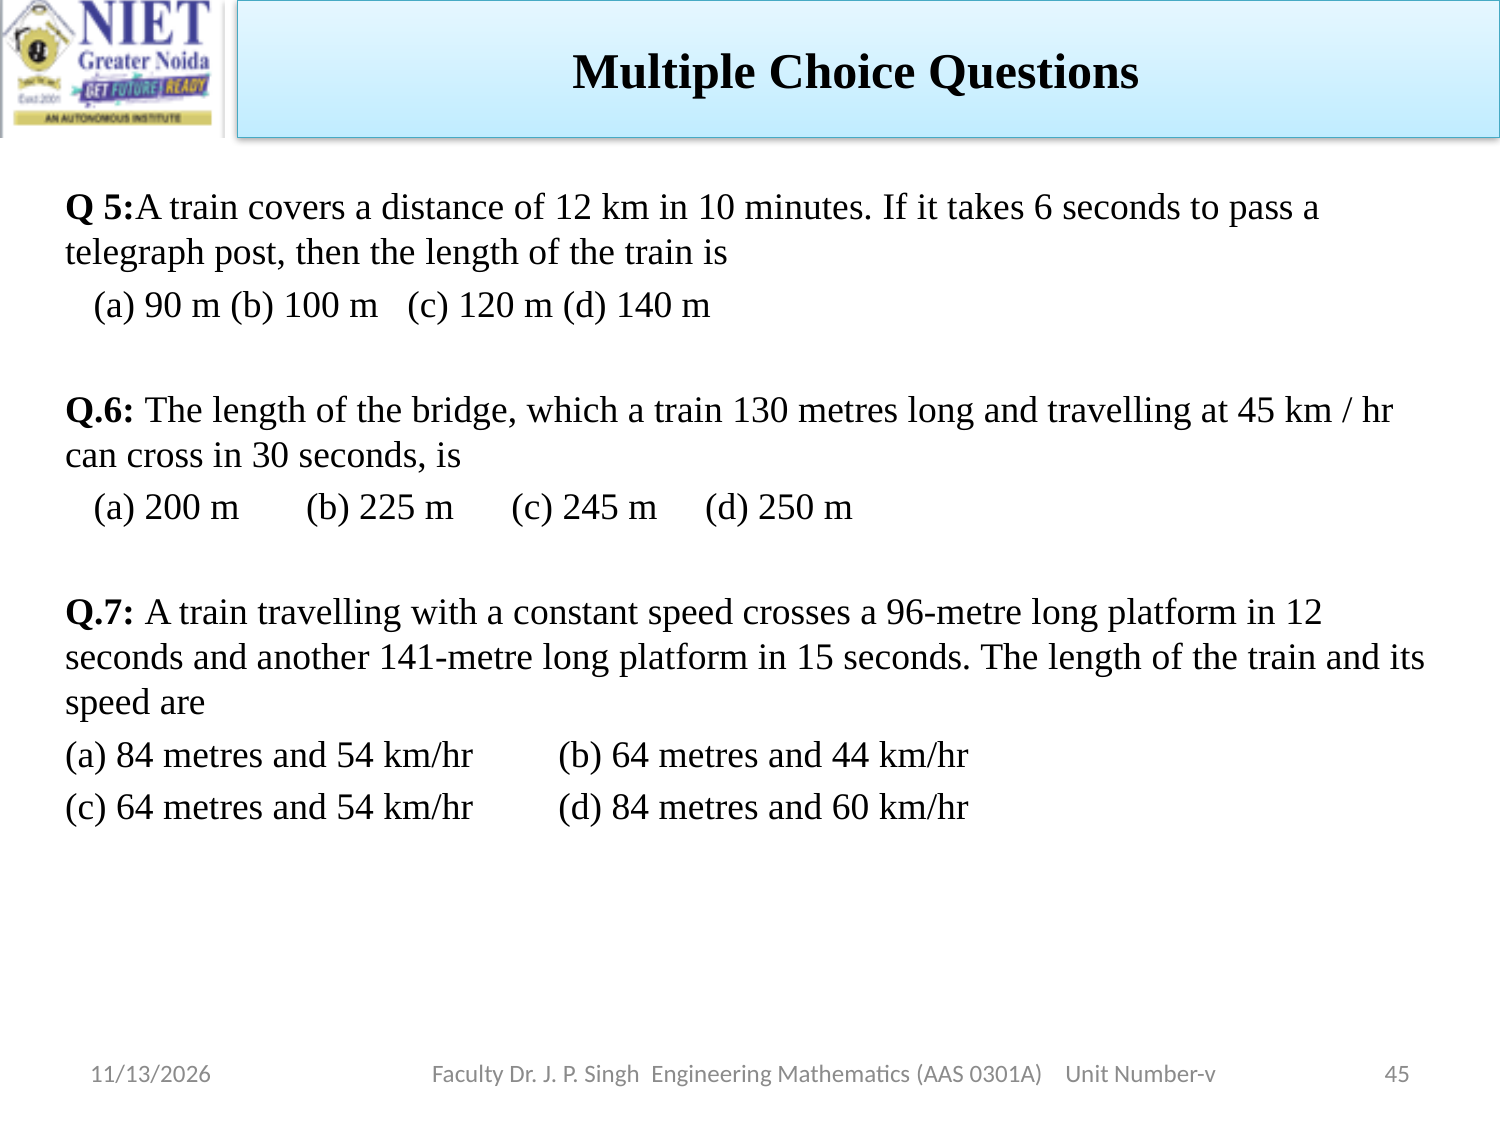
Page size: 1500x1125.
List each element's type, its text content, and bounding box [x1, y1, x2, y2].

slide_number 45 [1074, 1042, 1425, 1103]
title Multiple Choice Questions [238, 0, 1500, 138]
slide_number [75, 1042, 287, 1103]
picture [0, 0, 238, 138]
footer Faculty Dr. J. P. Singh Engineering Mathematics (AAS 0301A) Unit Number-v [287, 1042, 1074, 1103]
list Q 5:A train covers a distance of 12 km in 10 minutes. If it takes 6 seconds to pass a telegraph post, then the length of the train is (a) 90 m (b) 100 m (c) 120 m (d) 140 m Q.6: The length of the bridge, which a train 130 metres long and travelling at 45 km / hr can cross in 30 seconds, is (a) 200 m (b) 225 m (c) 245 m (d) 250 m Q.7: A train travelling with a constant speed crosses a 96-metre long platform in 12 seconds and another 141-metre long platform in 15 seconds. The length of the train and its speed are (a) 84 metres and 54 km/hr (b) 64 metres and 44 km/hr (c) 64 metres and 54 km/hr (d) 84 metres and 60 km/hr [50, 174, 1463, 1005]
